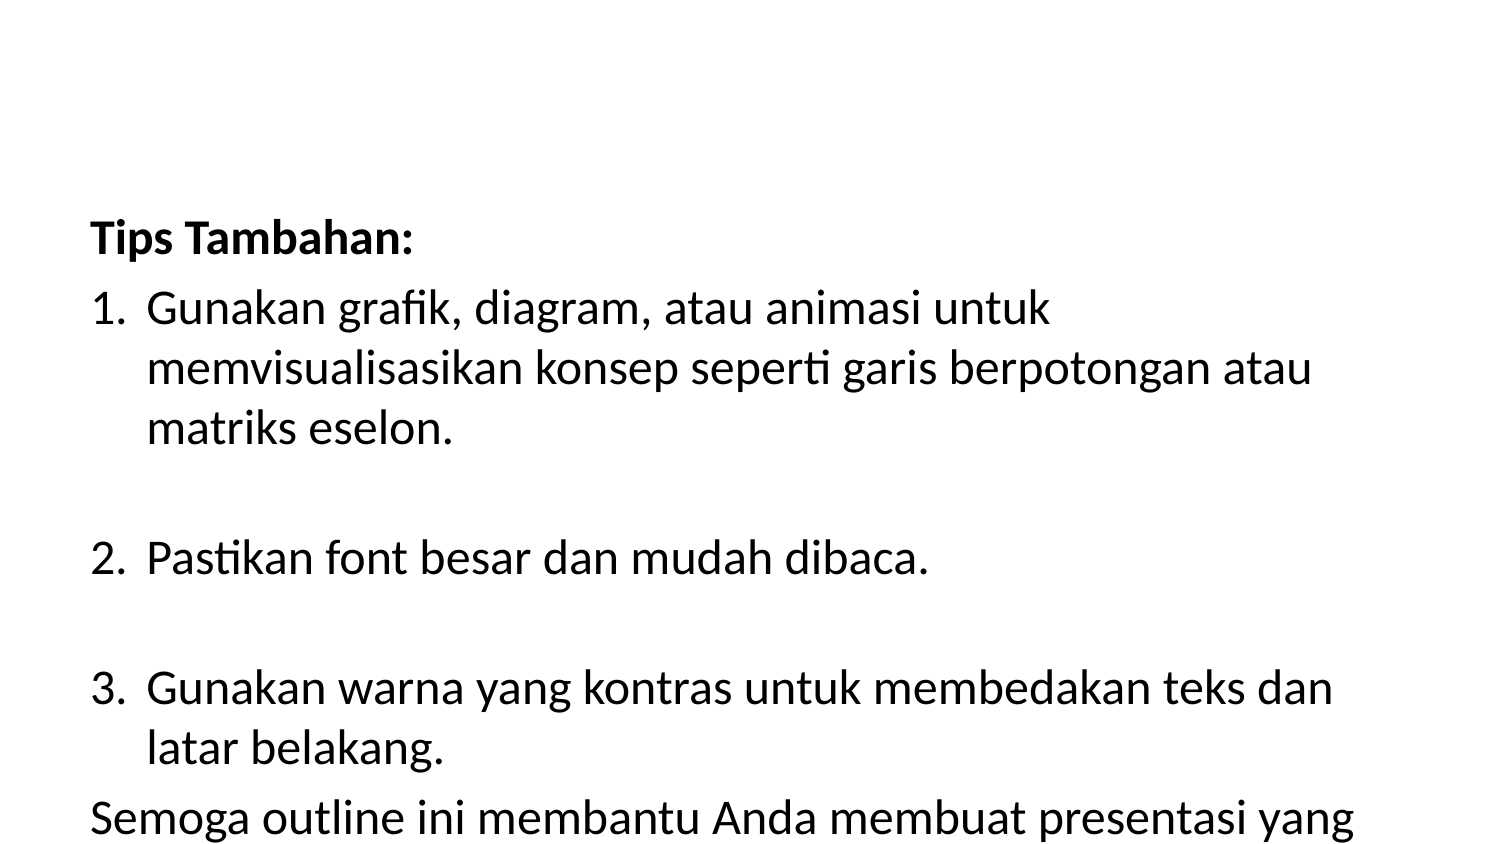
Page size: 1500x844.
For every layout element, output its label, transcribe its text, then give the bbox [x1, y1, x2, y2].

list Tips Tambahan: Gunakan grafik, diagram, atau animasi untuk memvisualisasikan konsep seperti garis berpotongan atau matriks eselon. Pastikan font besar dan mudah dibaca. Gunakan warna yang kontras untuk membedakan teks dan latar belakang. Semoga outline ini membantu Anda membuat presentasi yang menarik dan informatif! Berikut adalah langkah-langkah penyelesaian sistem persamaan linear menggunakan Operasi Baris Elementer (OBE). Operasi ini sering digunakan dalam metode eliminasi Gauss atau Gauss-Jordan untuk mengubah matriks augmented menjadi bentuk eselon baris atau bentuk eselon baris tereduksi. [75, 196, 1425, 754]
